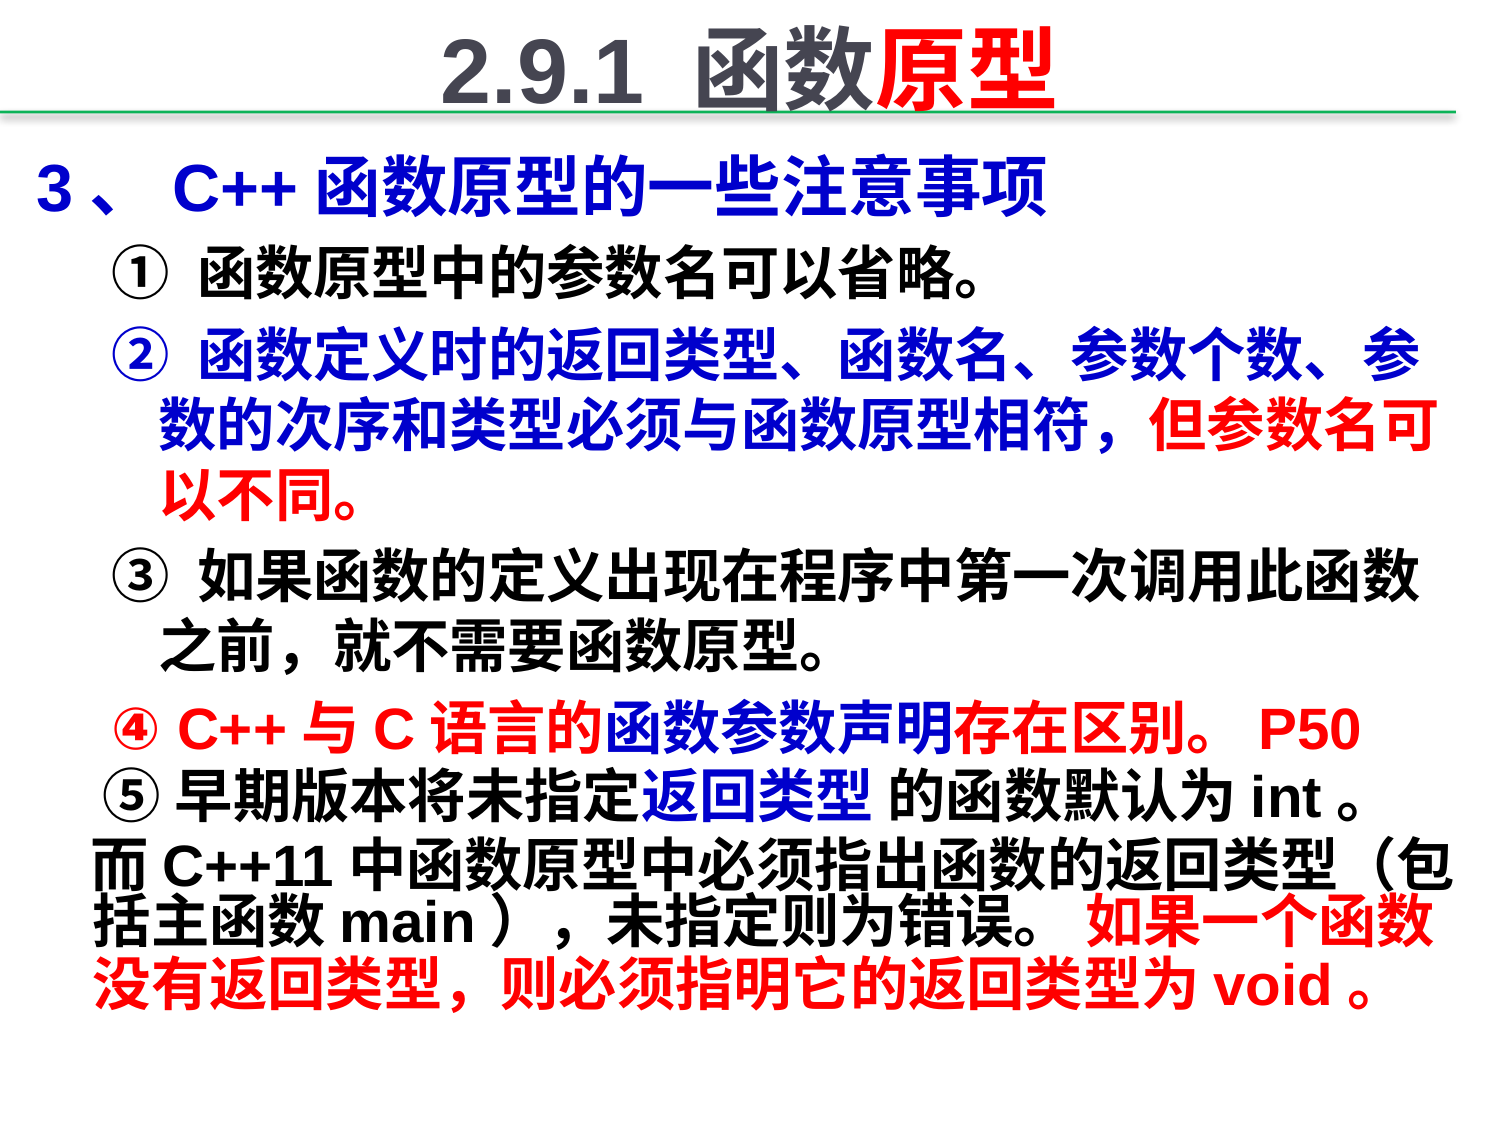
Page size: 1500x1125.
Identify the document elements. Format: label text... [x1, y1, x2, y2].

title 2.9.1 函数原型 [112, 18, 1388, 115]
list 3、C++函数原型的一些注意事项 ① 函数原型中的参数名可以省略。 ② 函数定义时的返回类型、函数名、参数个数、参数的次序和类型必须与函数原型相符，但参数名可以不同。 ③ 如果函数的定义出现在程序中第一次调用此函数之前，就不需要函数原型。 ④ C++与C语言的函数参数声明存在区别。P50 ⑤早期版本将未指定返回类型 的函数默认为int。 而C++11中函数原型中必须指出函数的返回类型（包括主函数main），未指定则为错误。 如果一个函数没有返回类型，则必须指明它的返回类型为void。 [21, 136, 1494, 1116]
